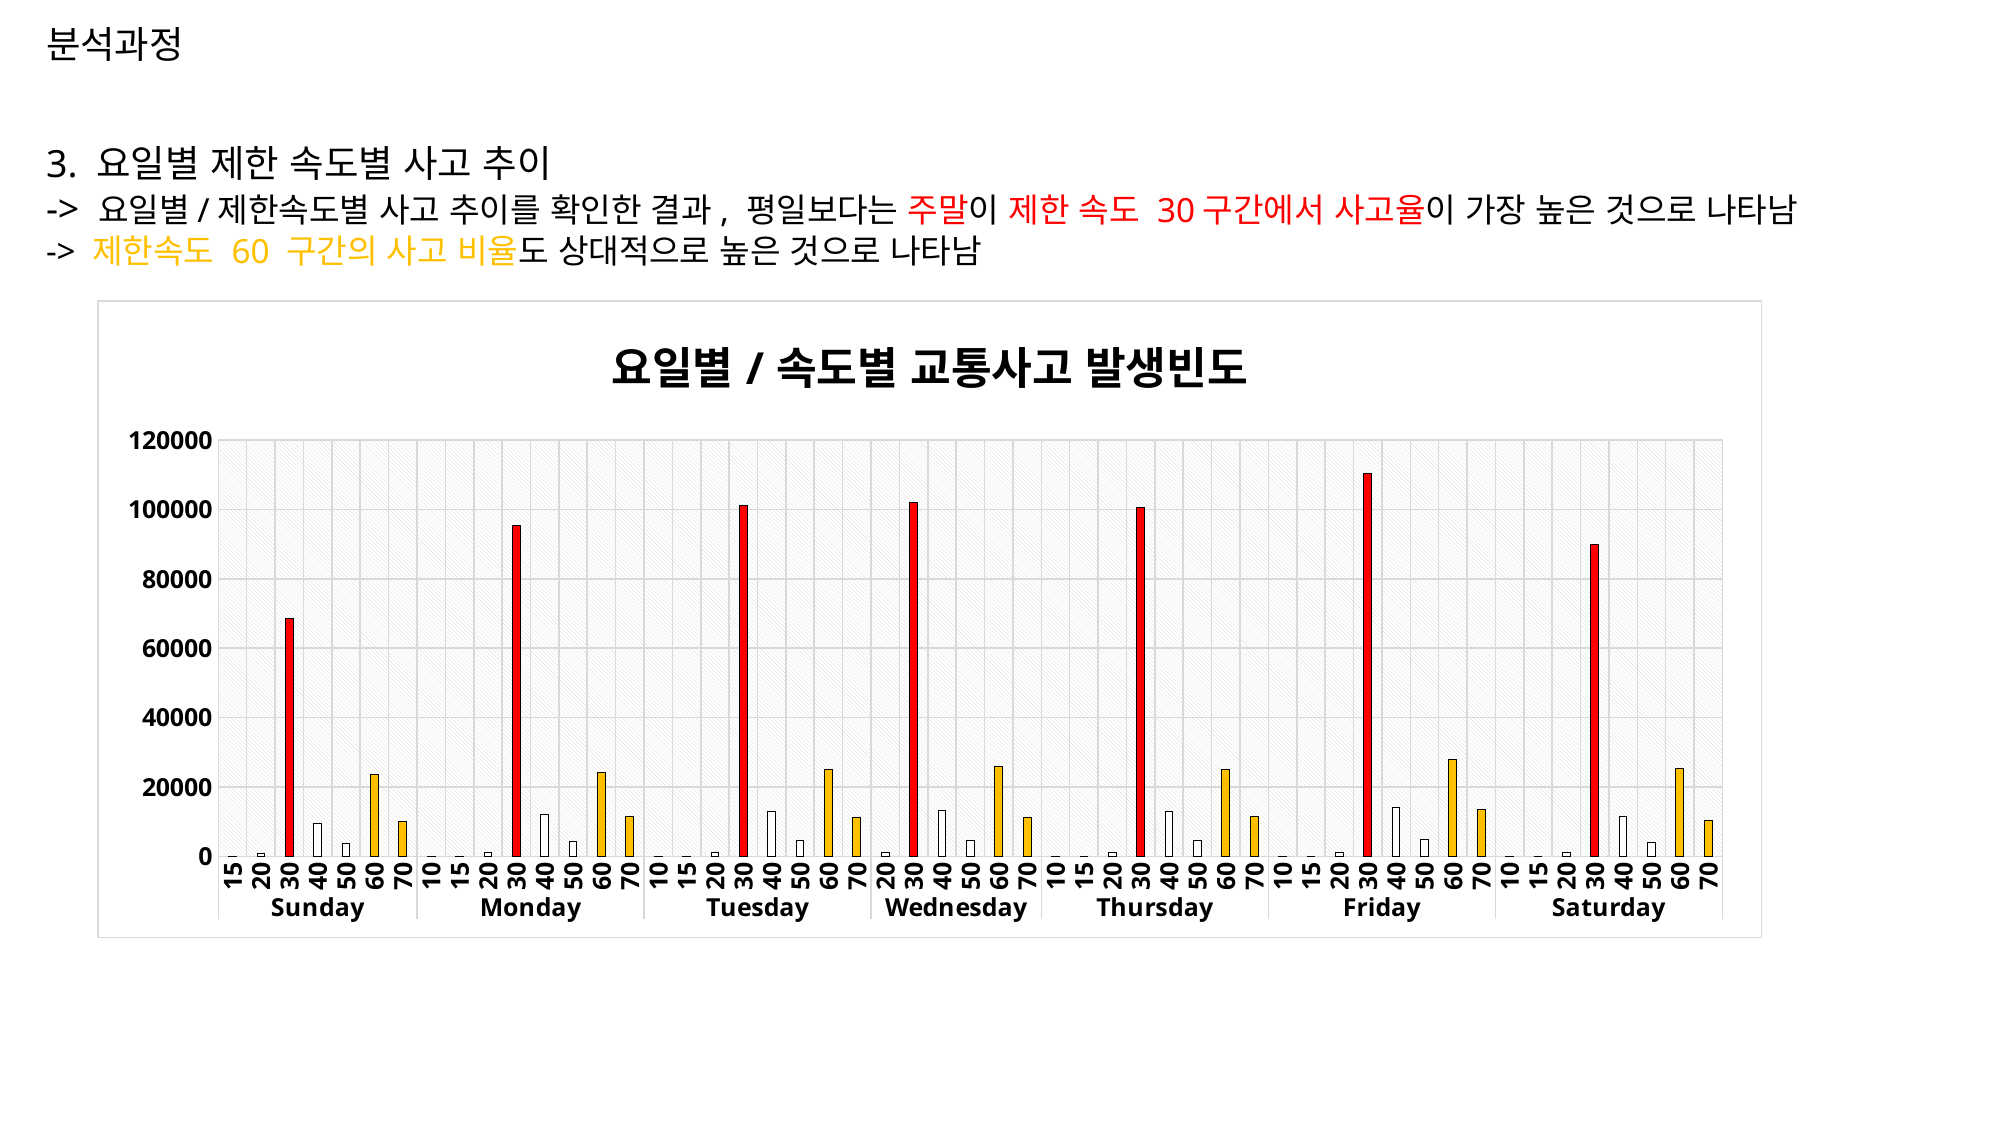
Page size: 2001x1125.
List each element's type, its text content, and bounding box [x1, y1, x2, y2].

text_box 3. 요일별 제한 속도별 사고 추이 -> 요일별/제한속도별 사고 추이를 확인한 결과, 평일보다는 주말이 제한 속도 30구간에서 사고율이 가장 높은 것으로 나타남 -> 제한속도 60 구간의 사고 비율도 상대적으로 높은 것으로 나타남 [31, 132, 1885, 278]
text_box 분석과정 [31, 13, 564, 74]
chart [96, 299, 1763, 939]
